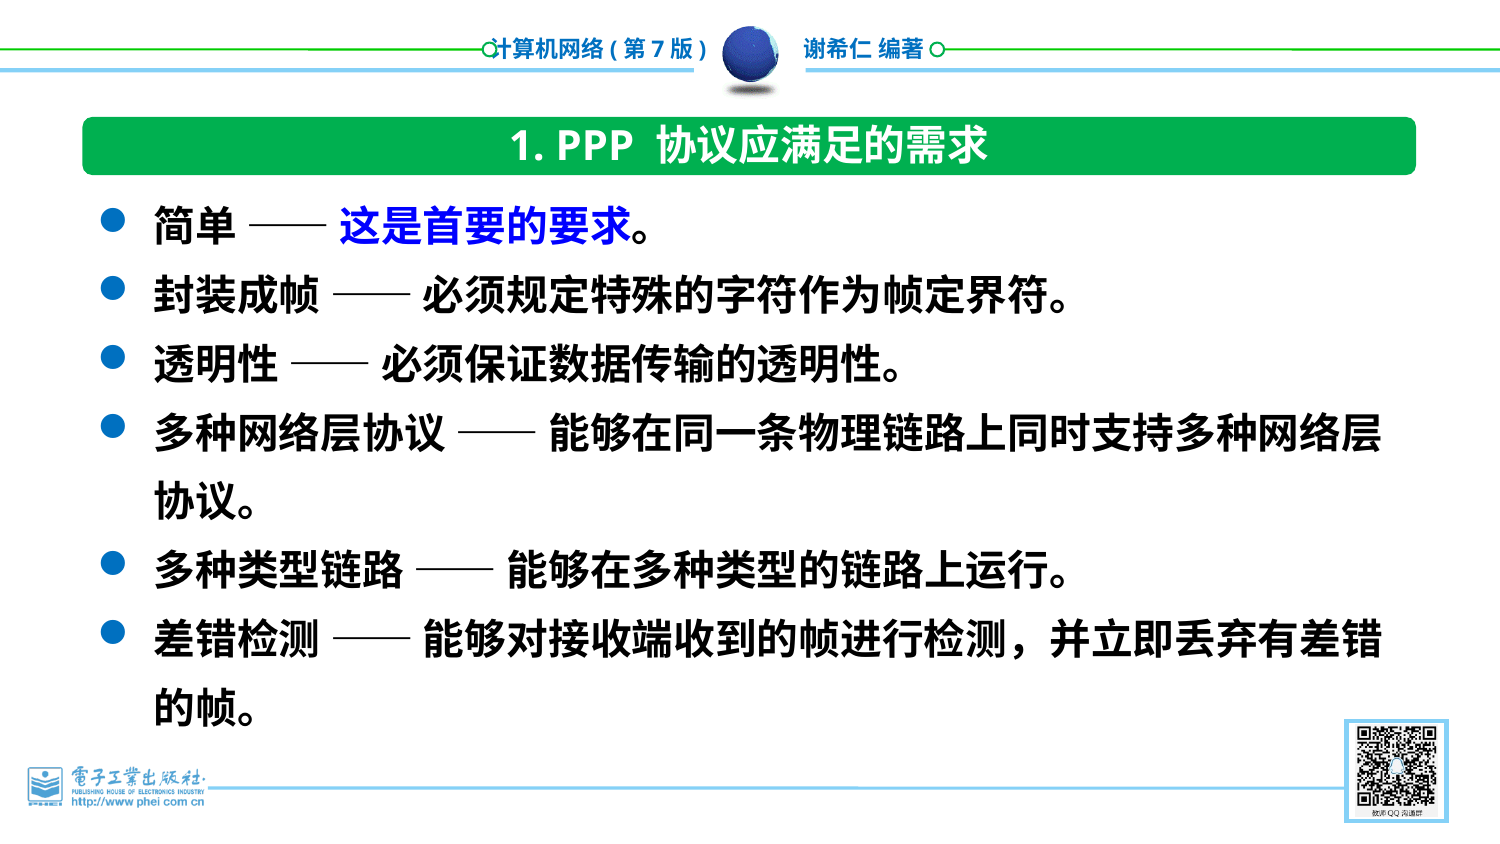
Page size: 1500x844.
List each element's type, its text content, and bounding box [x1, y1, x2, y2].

text_box [1005, 116, 1417, 176]
picture [1355, 724, 1438, 817]
picture [720, 24, 780, 100]
text_box 简单 —— 这是首要的要求。 封装成帧 —— 必须规定特殊的字符作为帧定界符。 透明性 —— 必须保证数据传输的透明性。 多种网络层协议 —— 能够在同一条物理链路上同时支持多种网络层协议。 多种类型链路 —— 能够在多种类型的链路上运行。 差错检测 —— 能够对接收端收到的帧进行检测，并立即丢弃有差错的帧。 [82, 174, 1416, 739]
picture [23, 764, 208, 809]
text_box [82, 116, 494, 176]
text_box 1. PPP 协议应满足的需求 [494, 111, 1005, 177]
